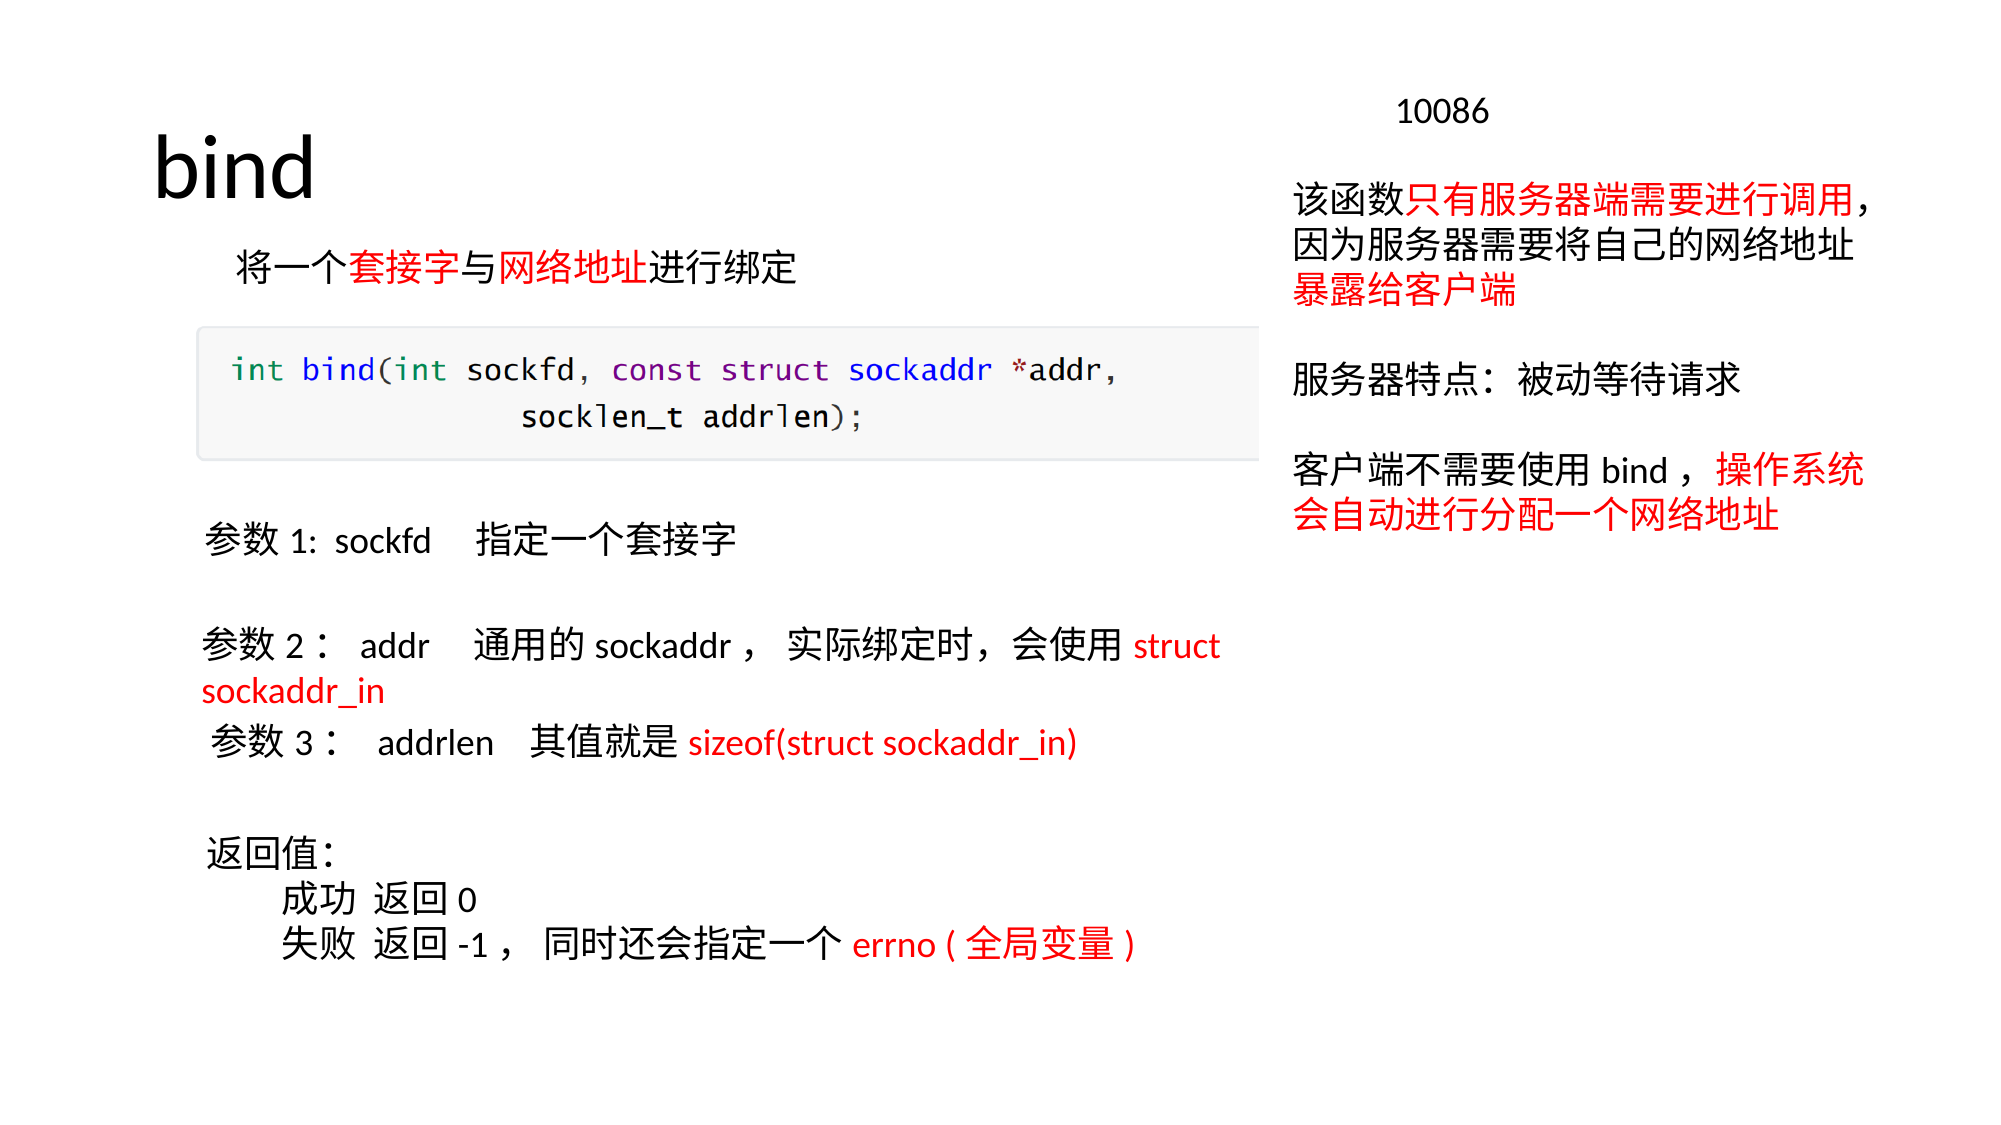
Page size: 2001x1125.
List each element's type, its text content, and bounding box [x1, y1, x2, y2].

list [189, 320, 1260, 468]
text_box 参数1: sockfd 指定一个套接字 [190, 508, 1183, 569]
text_box 10086 [1380, 78, 1816, 139]
text_box 将一个套接字与网络地址进行绑定 [220, 236, 1211, 297]
text_box 返回值： 成功 返回0 失败 返回-1， 同时还会指定一个errno (全局变量) [192, 823, 1478, 973]
title bind [137, 59, 1863, 278]
text_box 该函数只有服务器端需要进行调用，因为服务器需要将自己的网络地址暴露给客户端 服务器特点：被动等待请求 客户端不需要使用bind，操作系统会自动进行分配一个网络地址 [1277, 169, 1888, 544]
text_box 参数2：addr 通用的sockaddr， 实际绑定时，会使用struct sockaddr_in [186, 613, 1396, 719]
text_box 参数3： addrlen 其值就是sizeof(struct sockaddr_in) [195, 710, 1106, 771]
